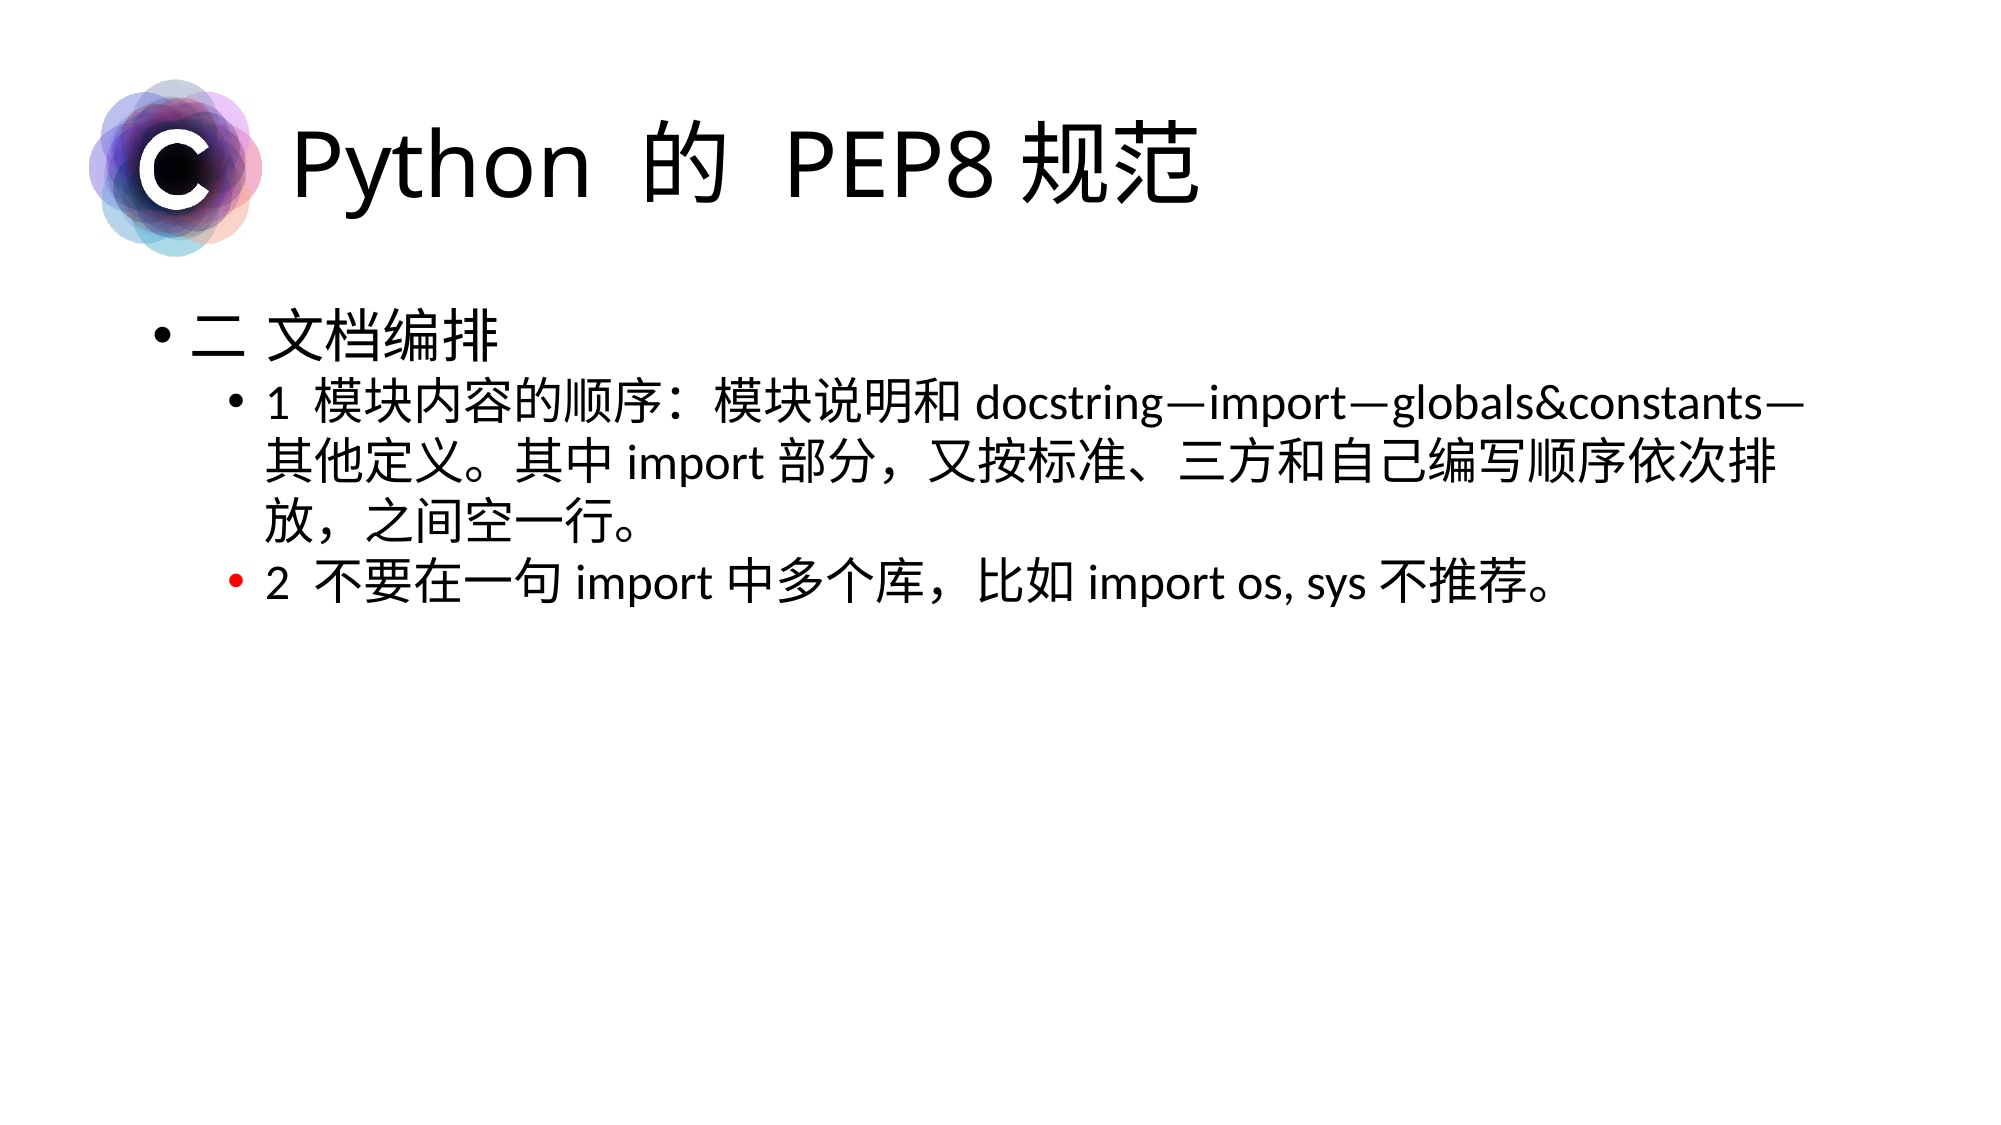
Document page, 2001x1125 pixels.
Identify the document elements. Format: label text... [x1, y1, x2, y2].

picture [55, 46, 297, 289]
text_box Python 的 PEP8规范 [302, 58, 2000, 277]
text_box 二 文档编排 1 模块内容的顺序：模块说明和docstring—import—globals&constants—其他定义。其中import部分，又按标准、三方和自己编写顺序依次排放，之间空一行。 2 不要在一句import中多个库，比如import os, sys不推荐。 [137, 299, 1863, 1013]
